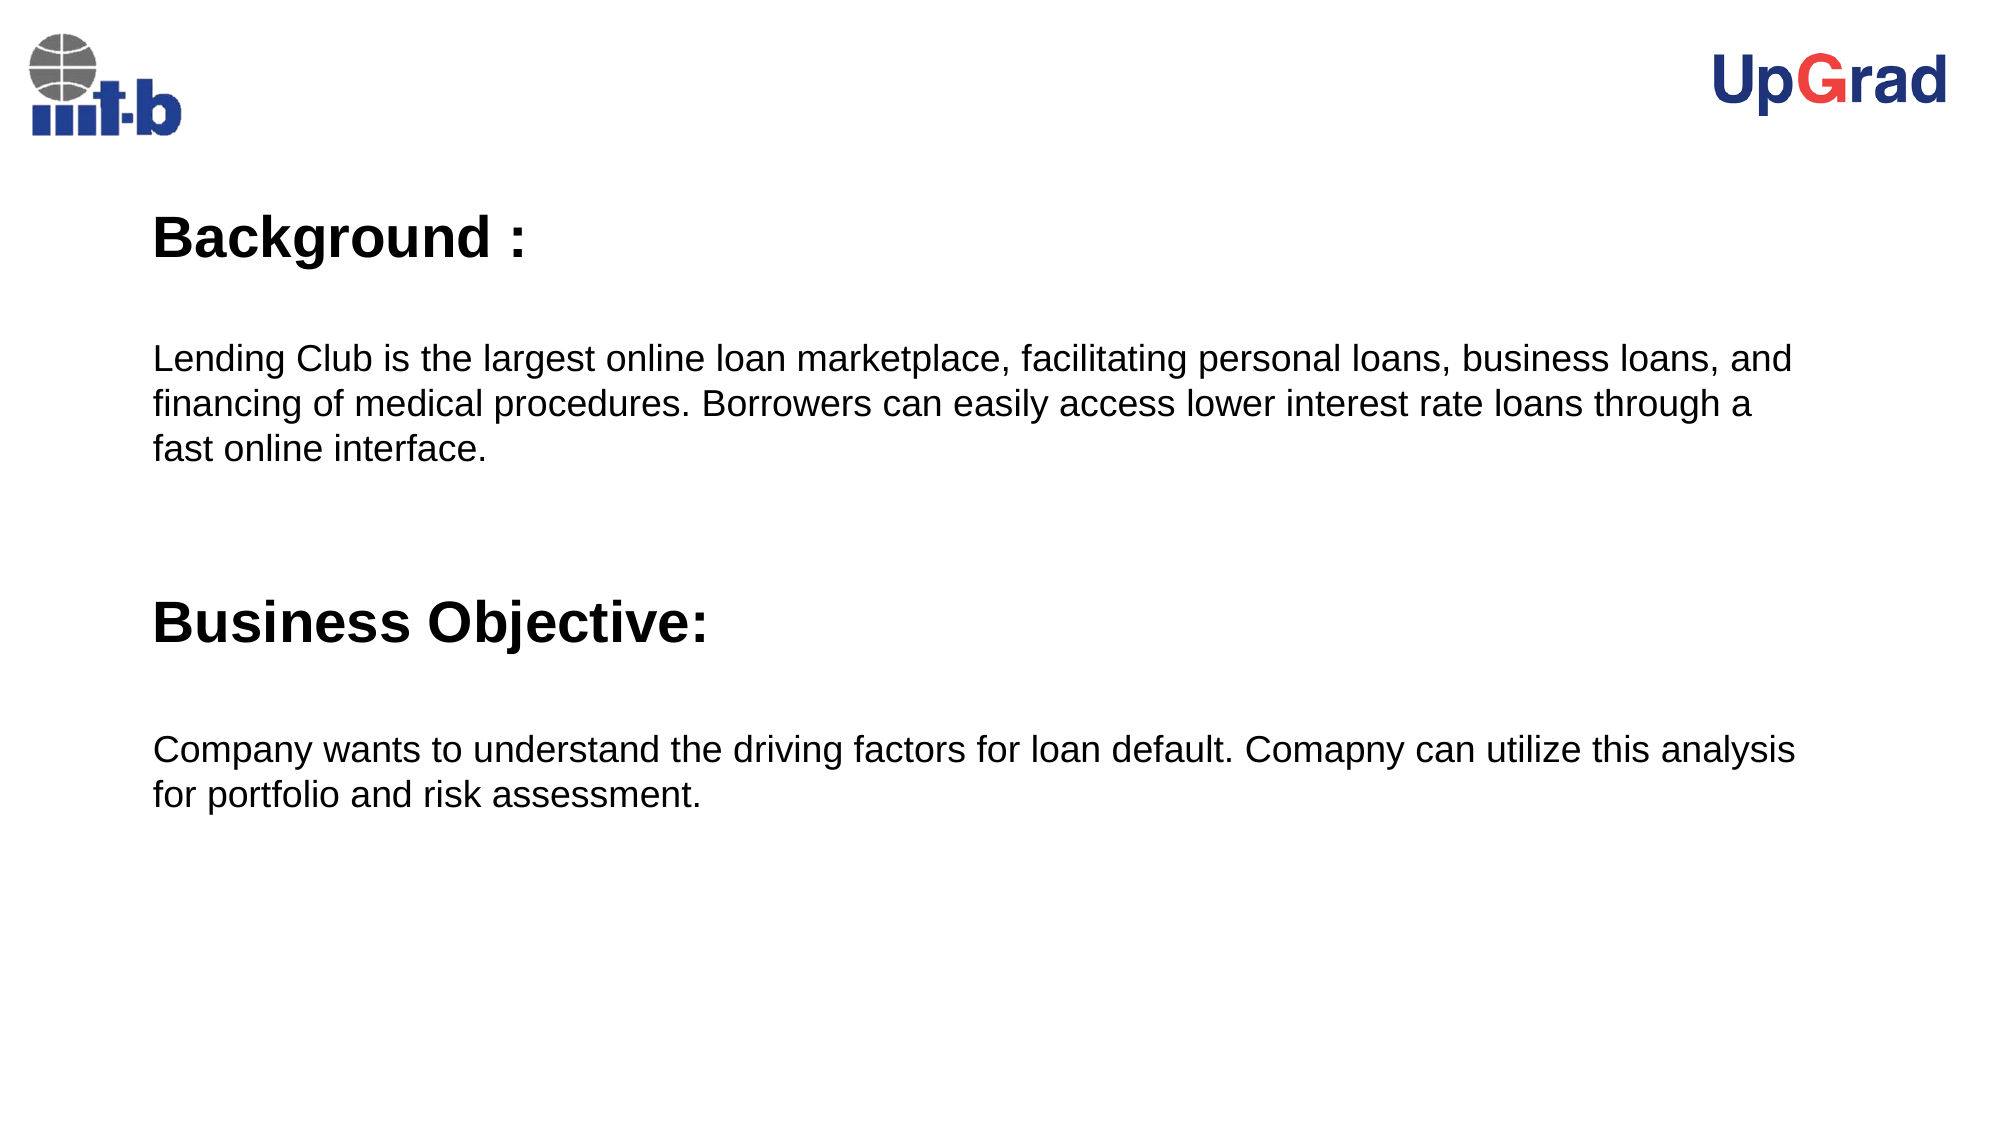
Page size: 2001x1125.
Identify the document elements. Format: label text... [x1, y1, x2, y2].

title Background : [137, 163, 1476, 305]
text_box [138, 520, 1778, 716]
text_box Business Objective: [138, 548, 1476, 689]
picture [0, 29, 208, 163]
picture [1714, 53, 1952, 116]
text_box Company wants to understand the driving factors for loan default. Comapny can utilize this analysis for portfolio and risk assessment. [138, 717, 1826, 887]
list Lending Club is the largest online loan marketplace, facilitating personal loans, business loans, and financing of medical procedures. Borrowers can easily access lower interest rate loans through a fast online interface. [137, 326, 1826, 497]
